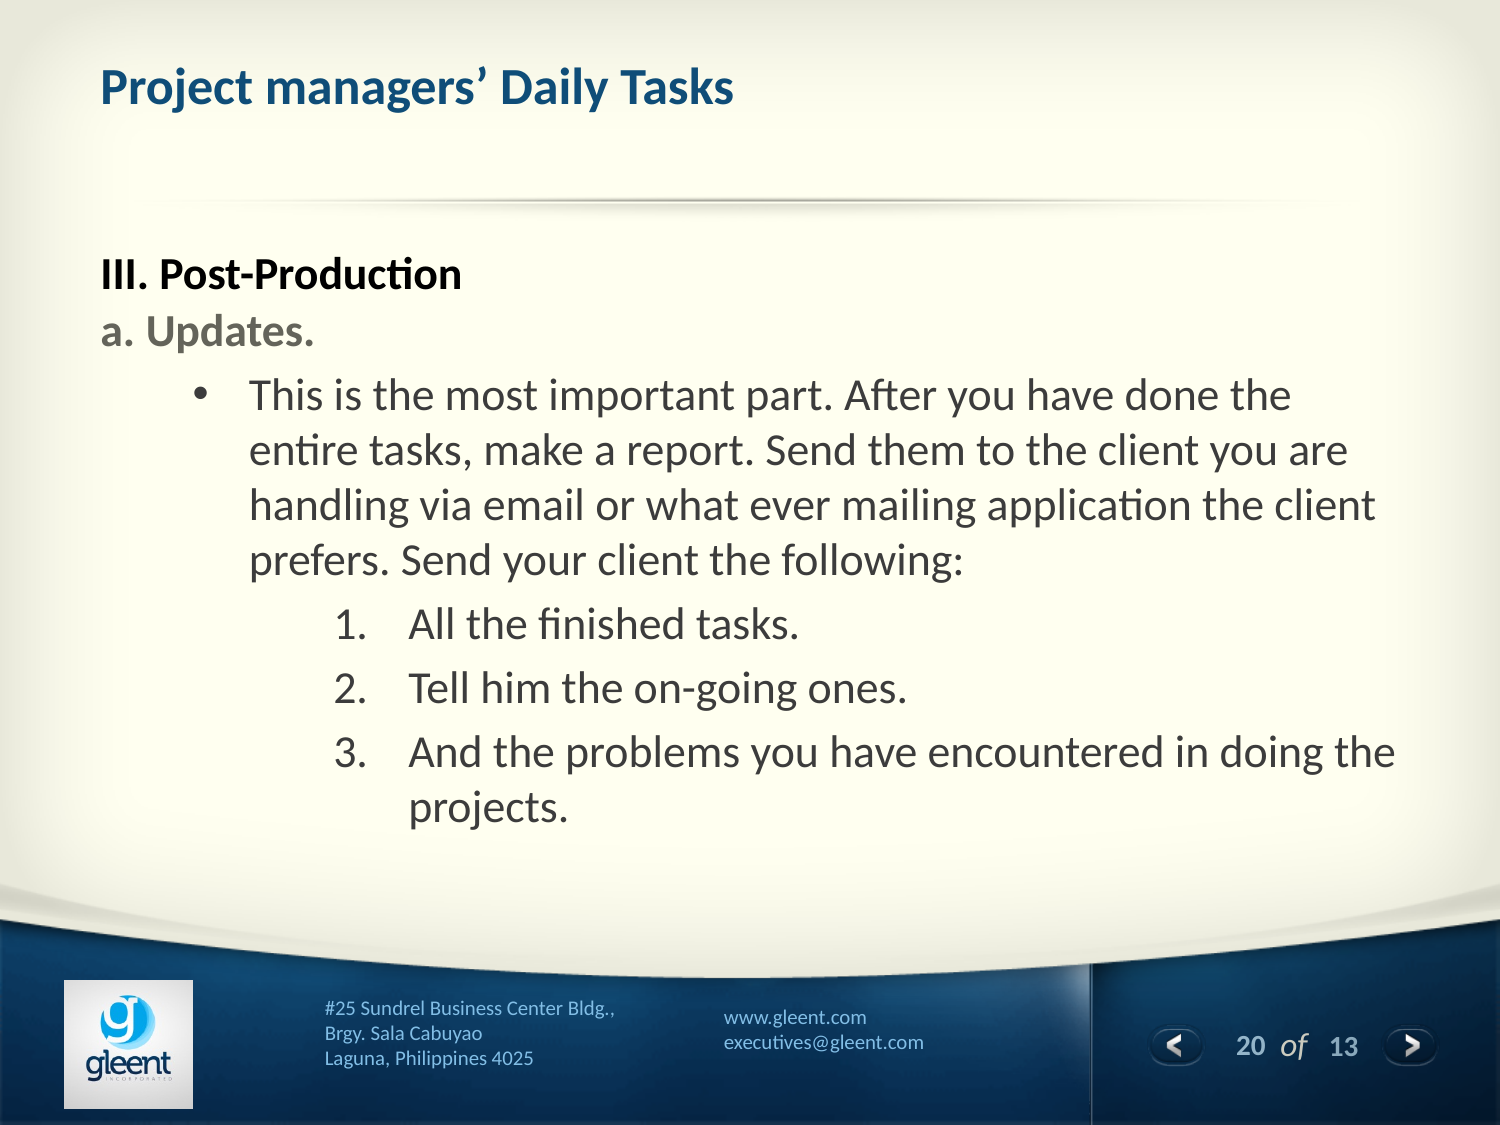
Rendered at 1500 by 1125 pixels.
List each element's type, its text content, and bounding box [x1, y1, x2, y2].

list III. Post-Production Updates. This is the most important part. After you have done the entire tasks, make a report. Send them to the client you are handling via email or what ever mailing application the client prefers. Send your client the following: All the finished tasks. Tell him the on-going ones. And the problems you have encountered in doing the projects. [100, 243, 1400, 882]
picture [0, 0, 1500, 1125]
title Project managers’ Daily Tasks [100, 52, 1400, 194]
